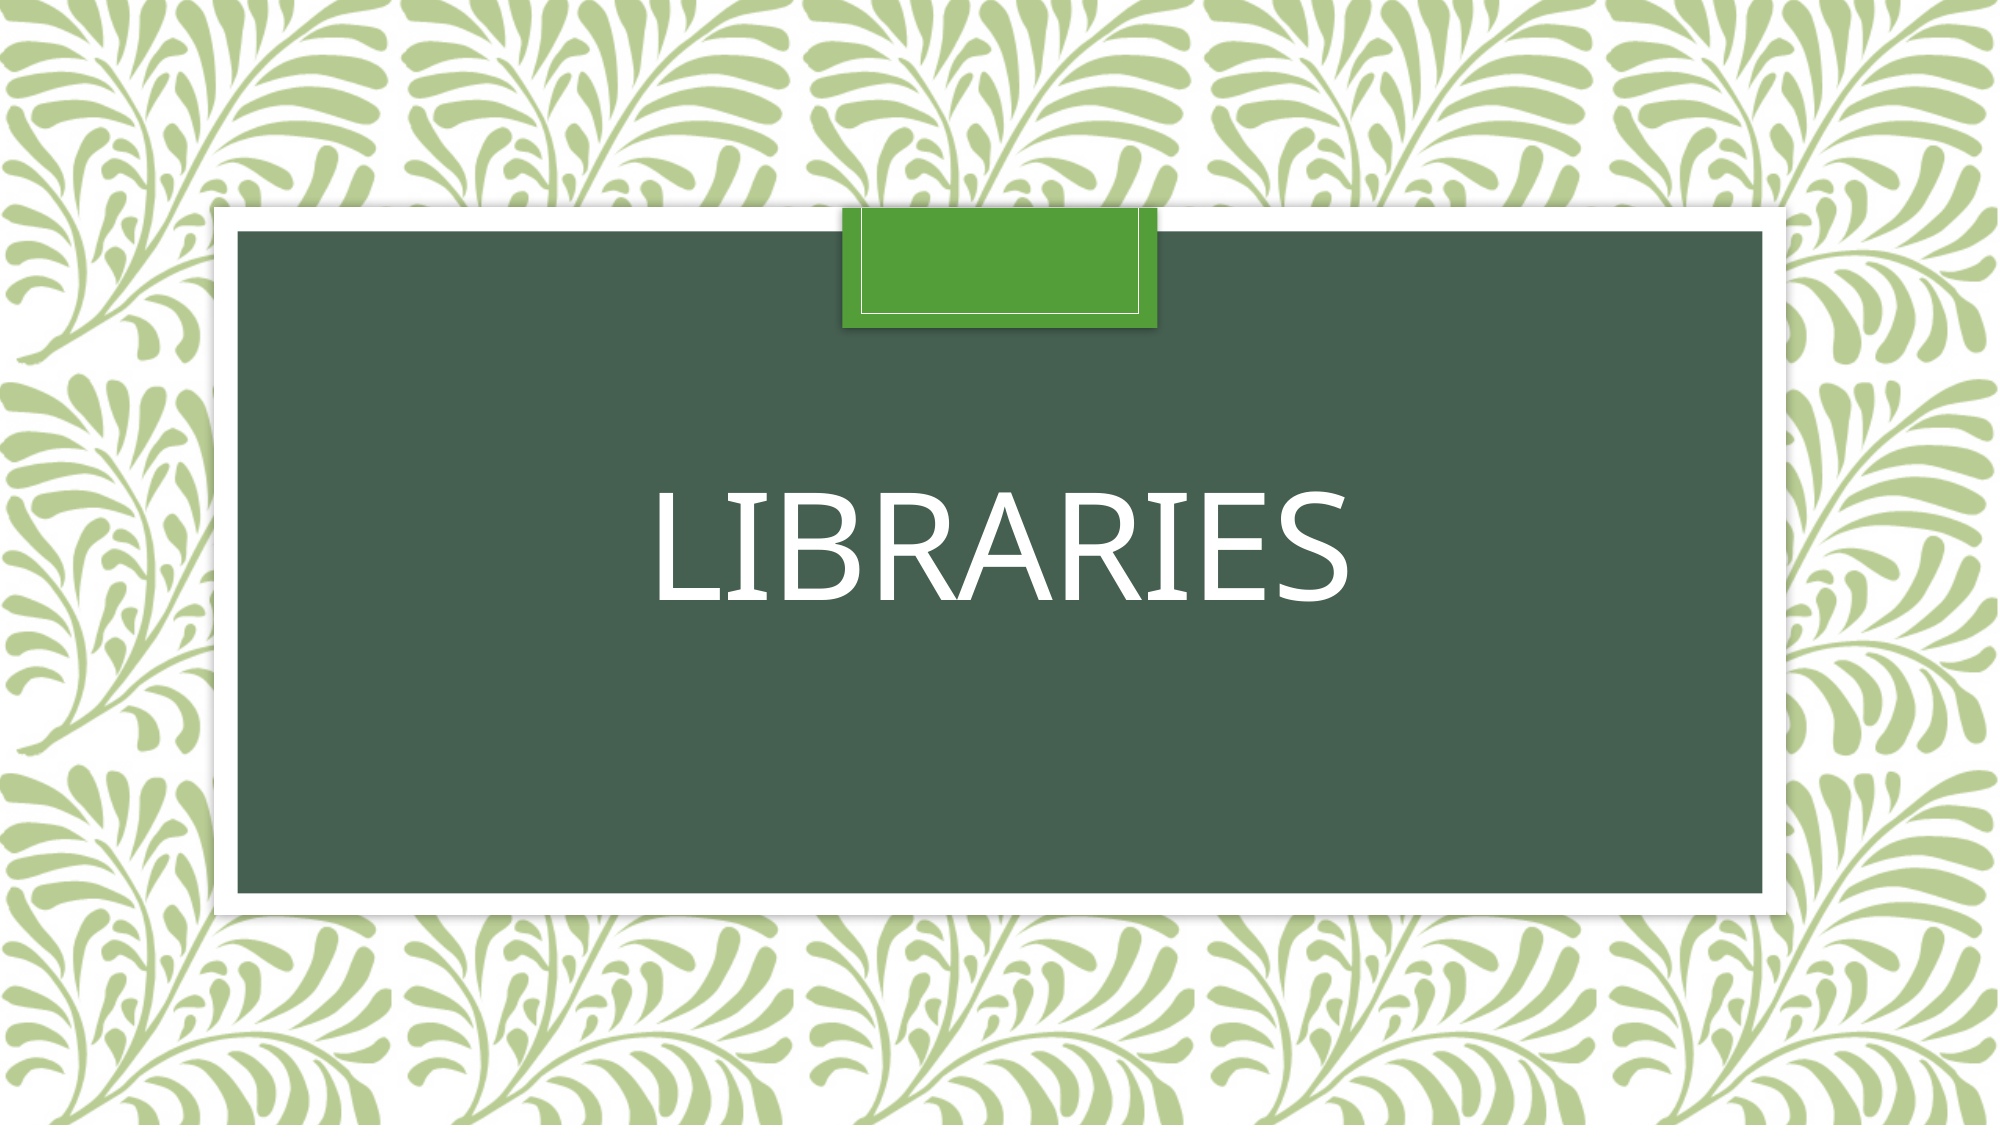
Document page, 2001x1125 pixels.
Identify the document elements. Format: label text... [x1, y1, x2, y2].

title Libraries [256, 343, 1744, 769]
